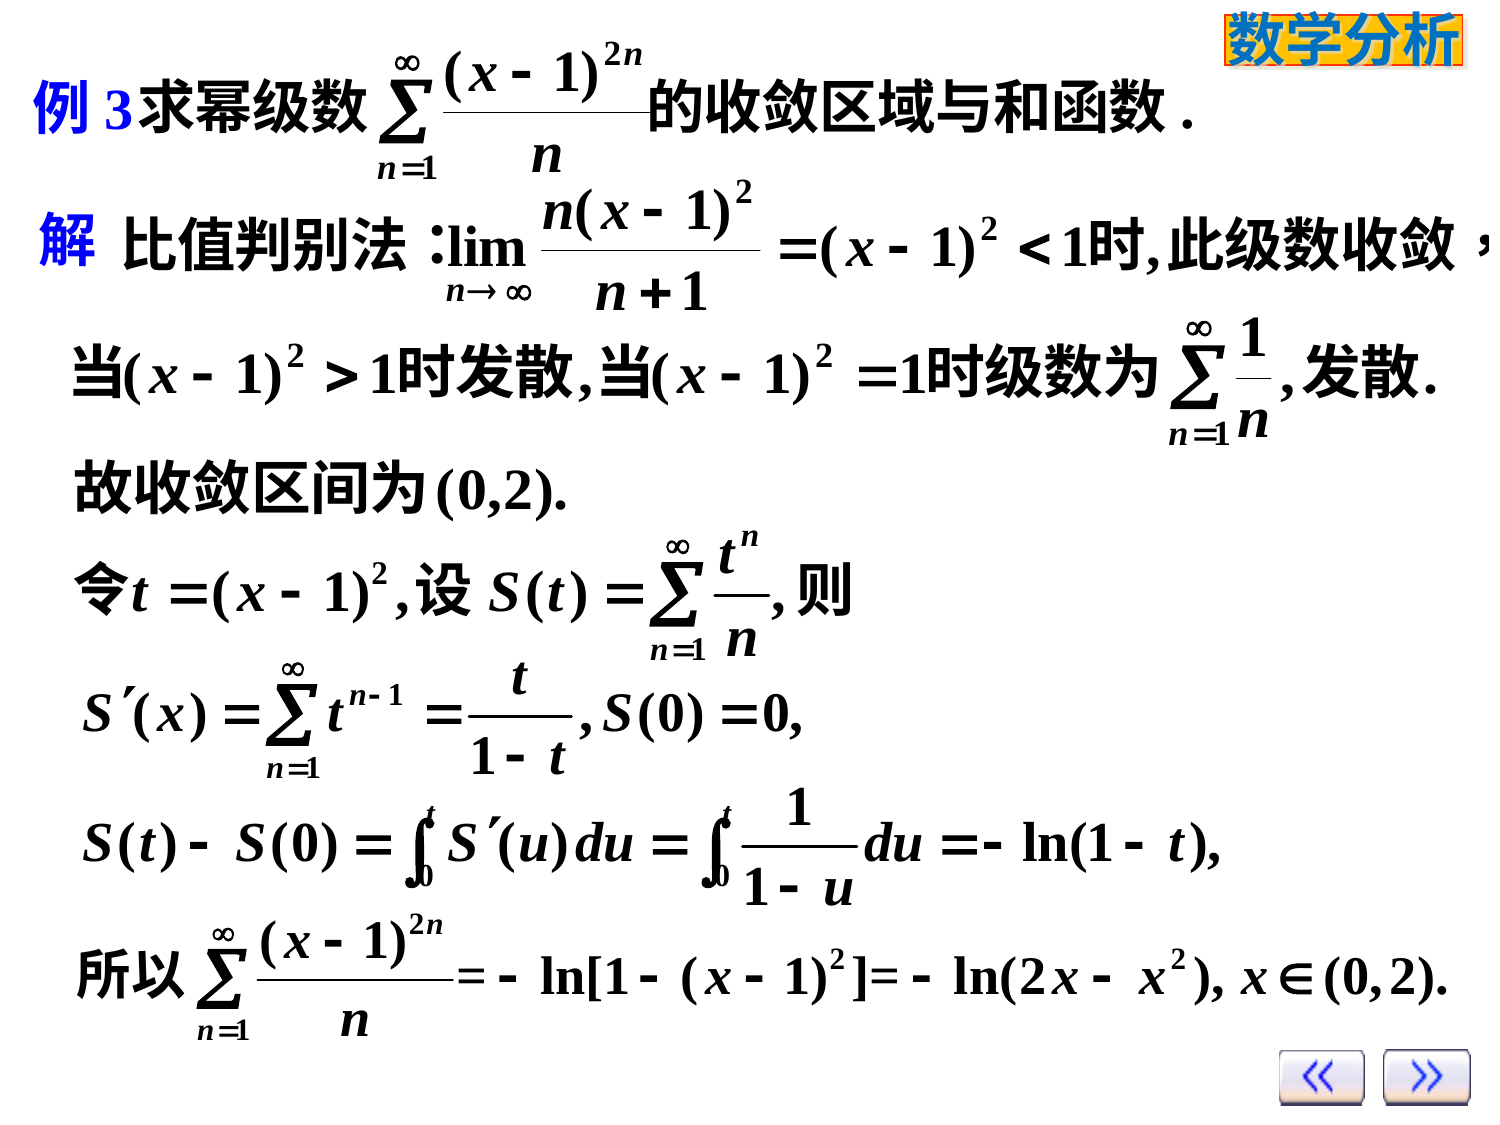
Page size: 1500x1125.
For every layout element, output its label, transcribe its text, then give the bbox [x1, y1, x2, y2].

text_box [76, 676, 807, 786]
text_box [135, 32, 1197, 168]
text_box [70, 514, 857, 668]
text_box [74, 904, 1452, 1048]
picture [1279, 1050, 1365, 1106]
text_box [70, 304, 1442, 528]
picture [1383, 1049, 1471, 1106]
text_box 例3 [17, 63, 130, 149]
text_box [104, 170, 1489, 317]
text_box 解 [24, 195, 99, 281]
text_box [76, 774, 1226, 903]
